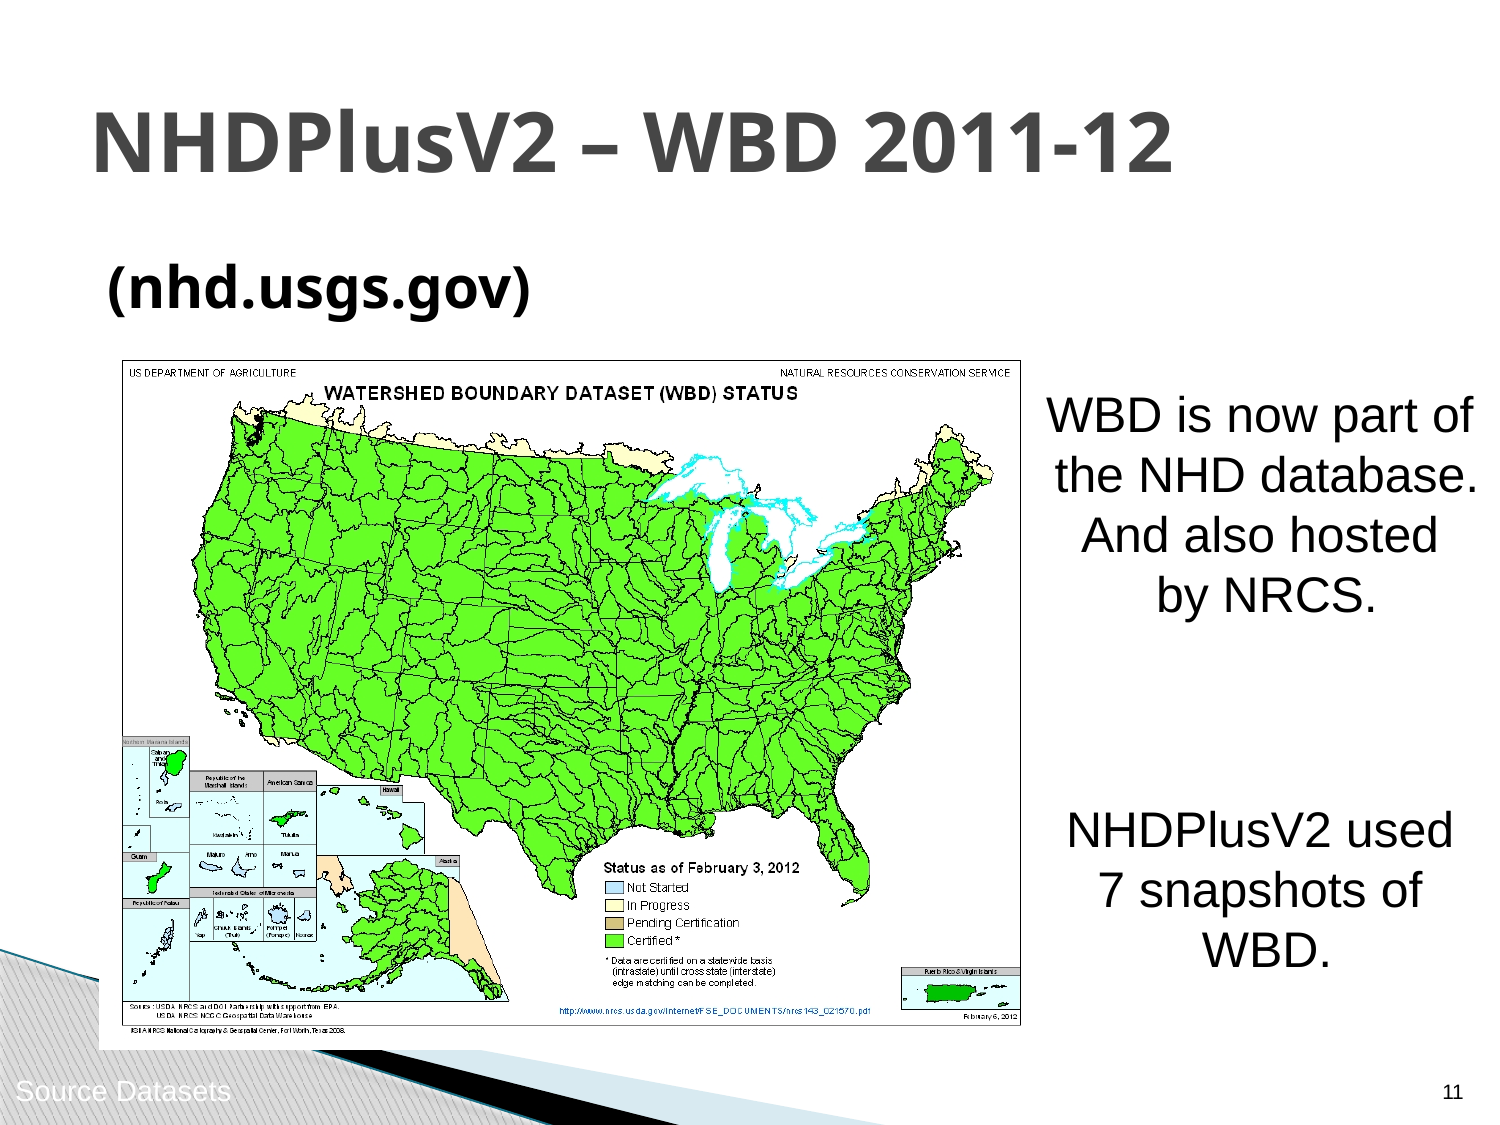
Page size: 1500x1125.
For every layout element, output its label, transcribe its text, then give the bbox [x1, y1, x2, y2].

text_box NHDPlusV2 used 7 snapshots of WBD. [1425, 790, 1483, 986]
slide_number 10 [1418, 1051, 1479, 1112]
picture [99, 327, 1035, 1051]
title NHDPlusV2 – WBD 2011-12 [75, 45, 1425, 233]
text_box Source Datasets [0, 1064, 247, 1115]
list (nhd.usgs.gov) [75, 243, 1425, 986]
text_box WBD is now part of the NHD database. And also hosted by NRCS. [1425, 374, 1500, 630]
